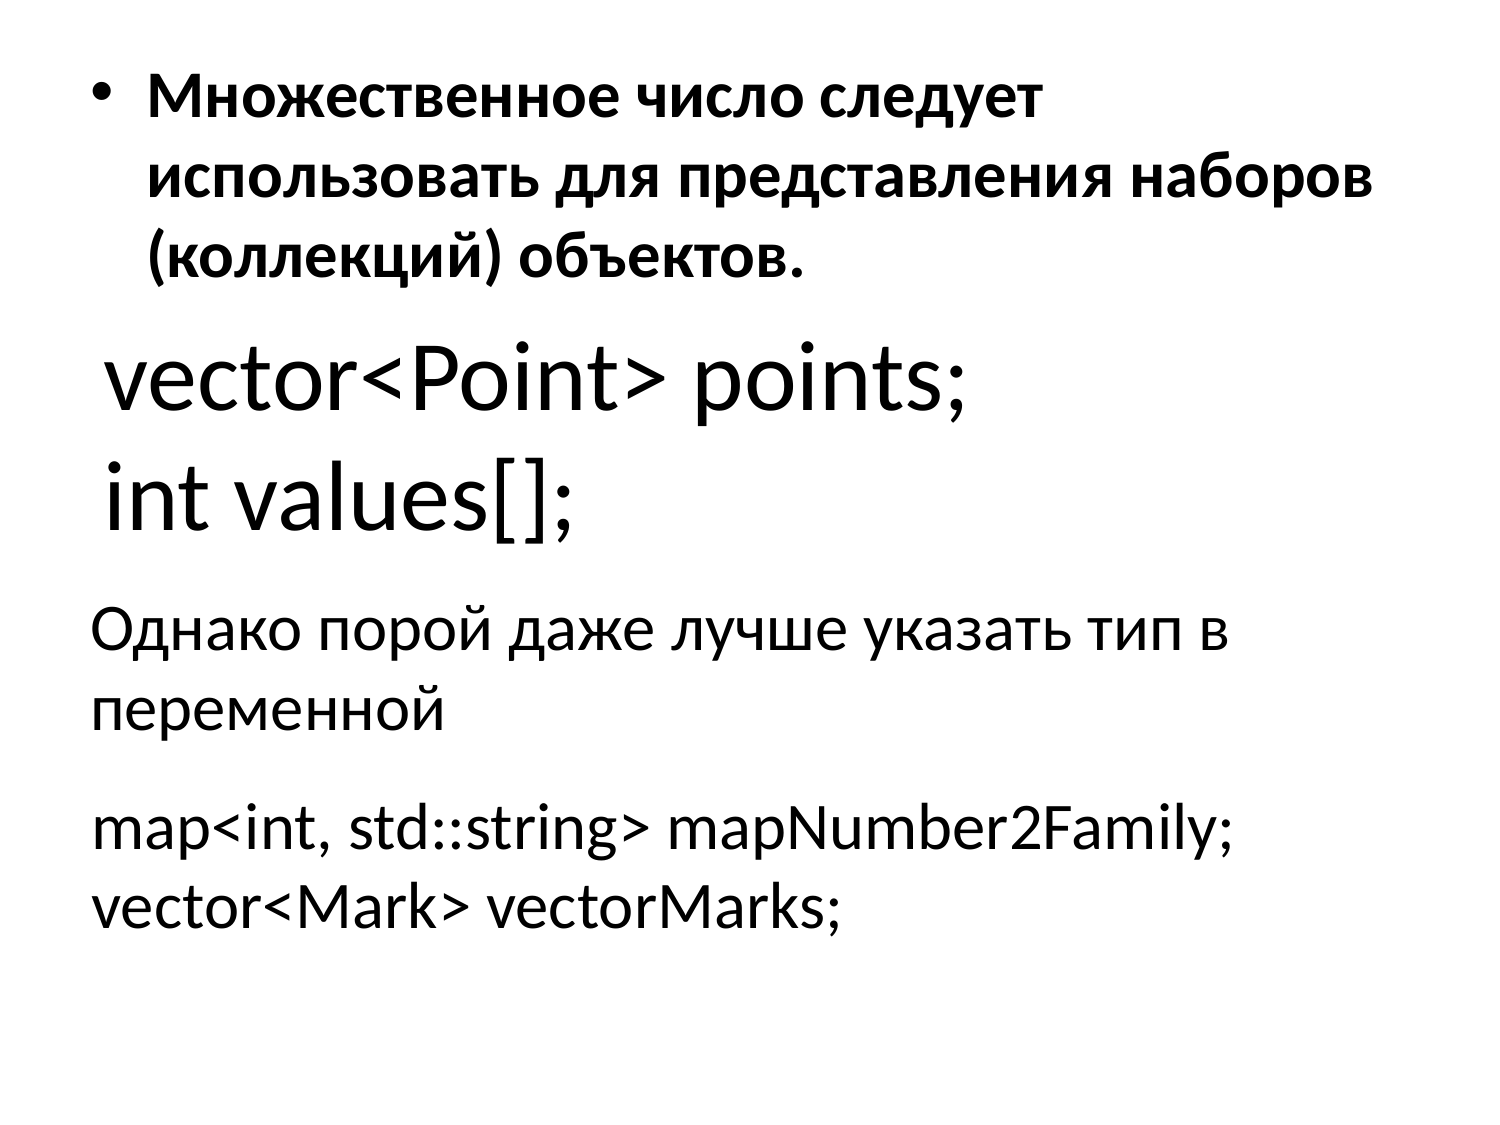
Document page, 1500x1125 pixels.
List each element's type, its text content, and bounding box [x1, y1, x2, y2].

list Множественное число следует использовать для представления наборов (коллекций) объектов. Однако порой даже лучше указать тип в переменной [75, 42, 1425, 1071]
text_box map<int, std::string> mapNumber2Family; vector<Mark> vectorMarks; [76, 775, 1353, 950]
text_box vector<Point> points; int values[]; [88, 302, 1436, 558]
